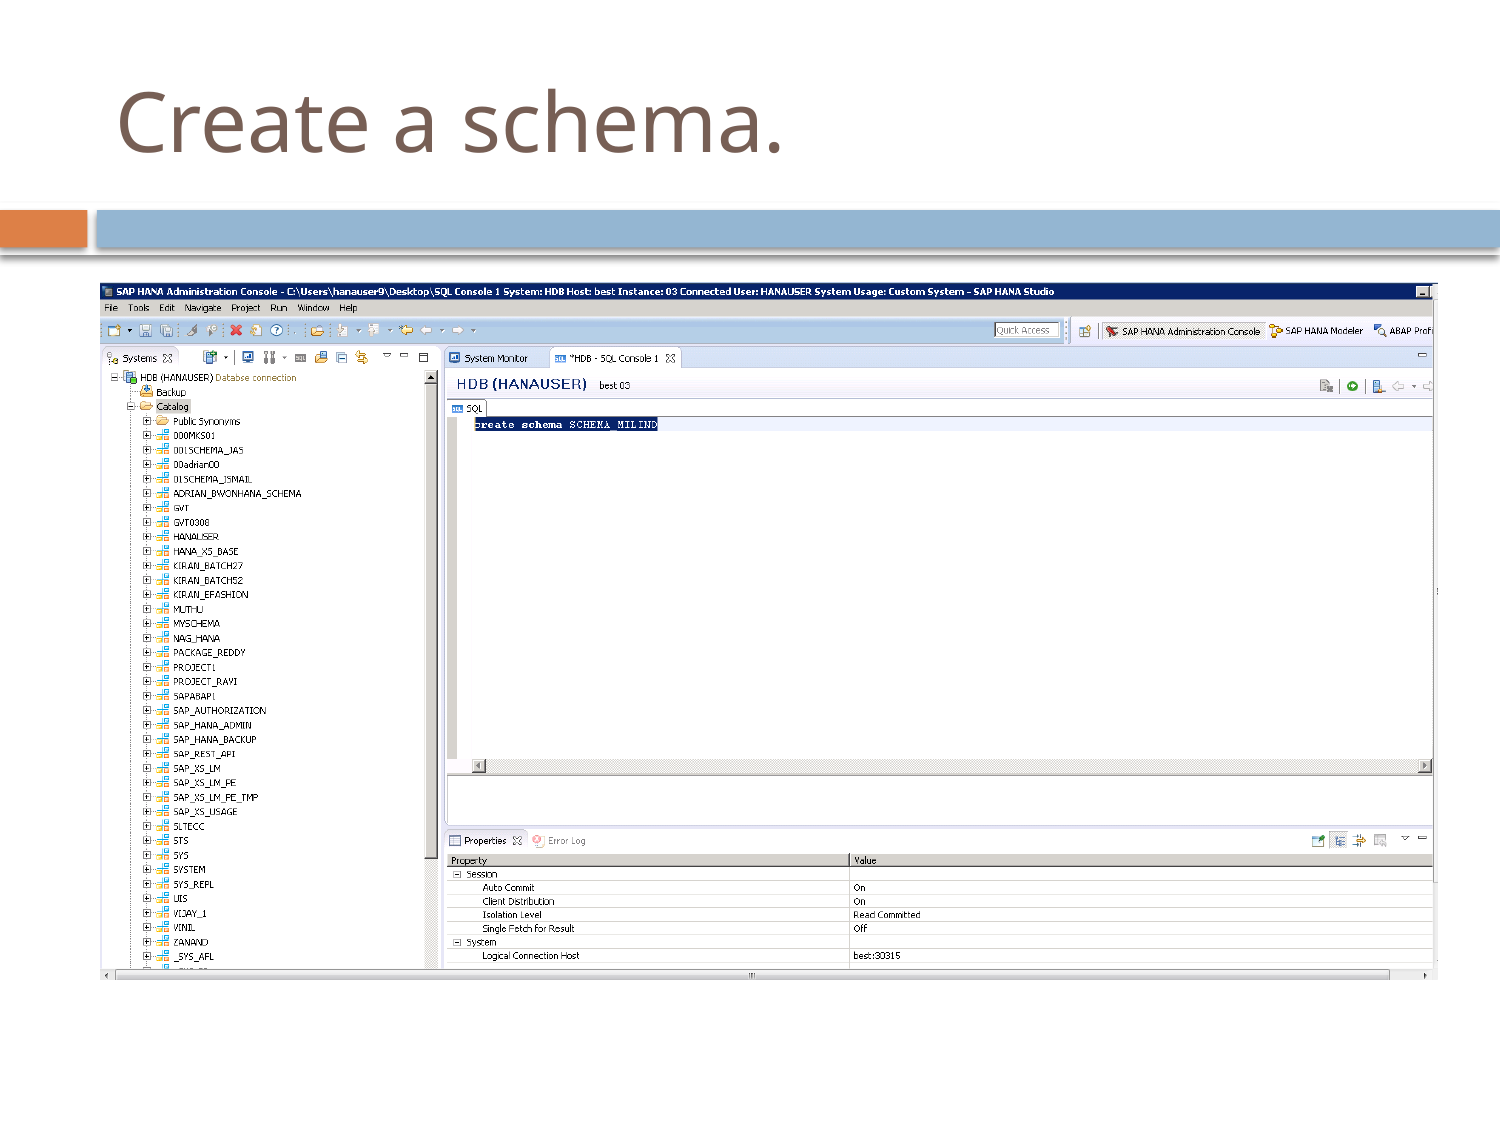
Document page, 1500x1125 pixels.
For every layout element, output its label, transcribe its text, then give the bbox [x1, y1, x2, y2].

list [100, 282, 1439, 981]
title Create a schema. [100, 37, 1438, 200]
